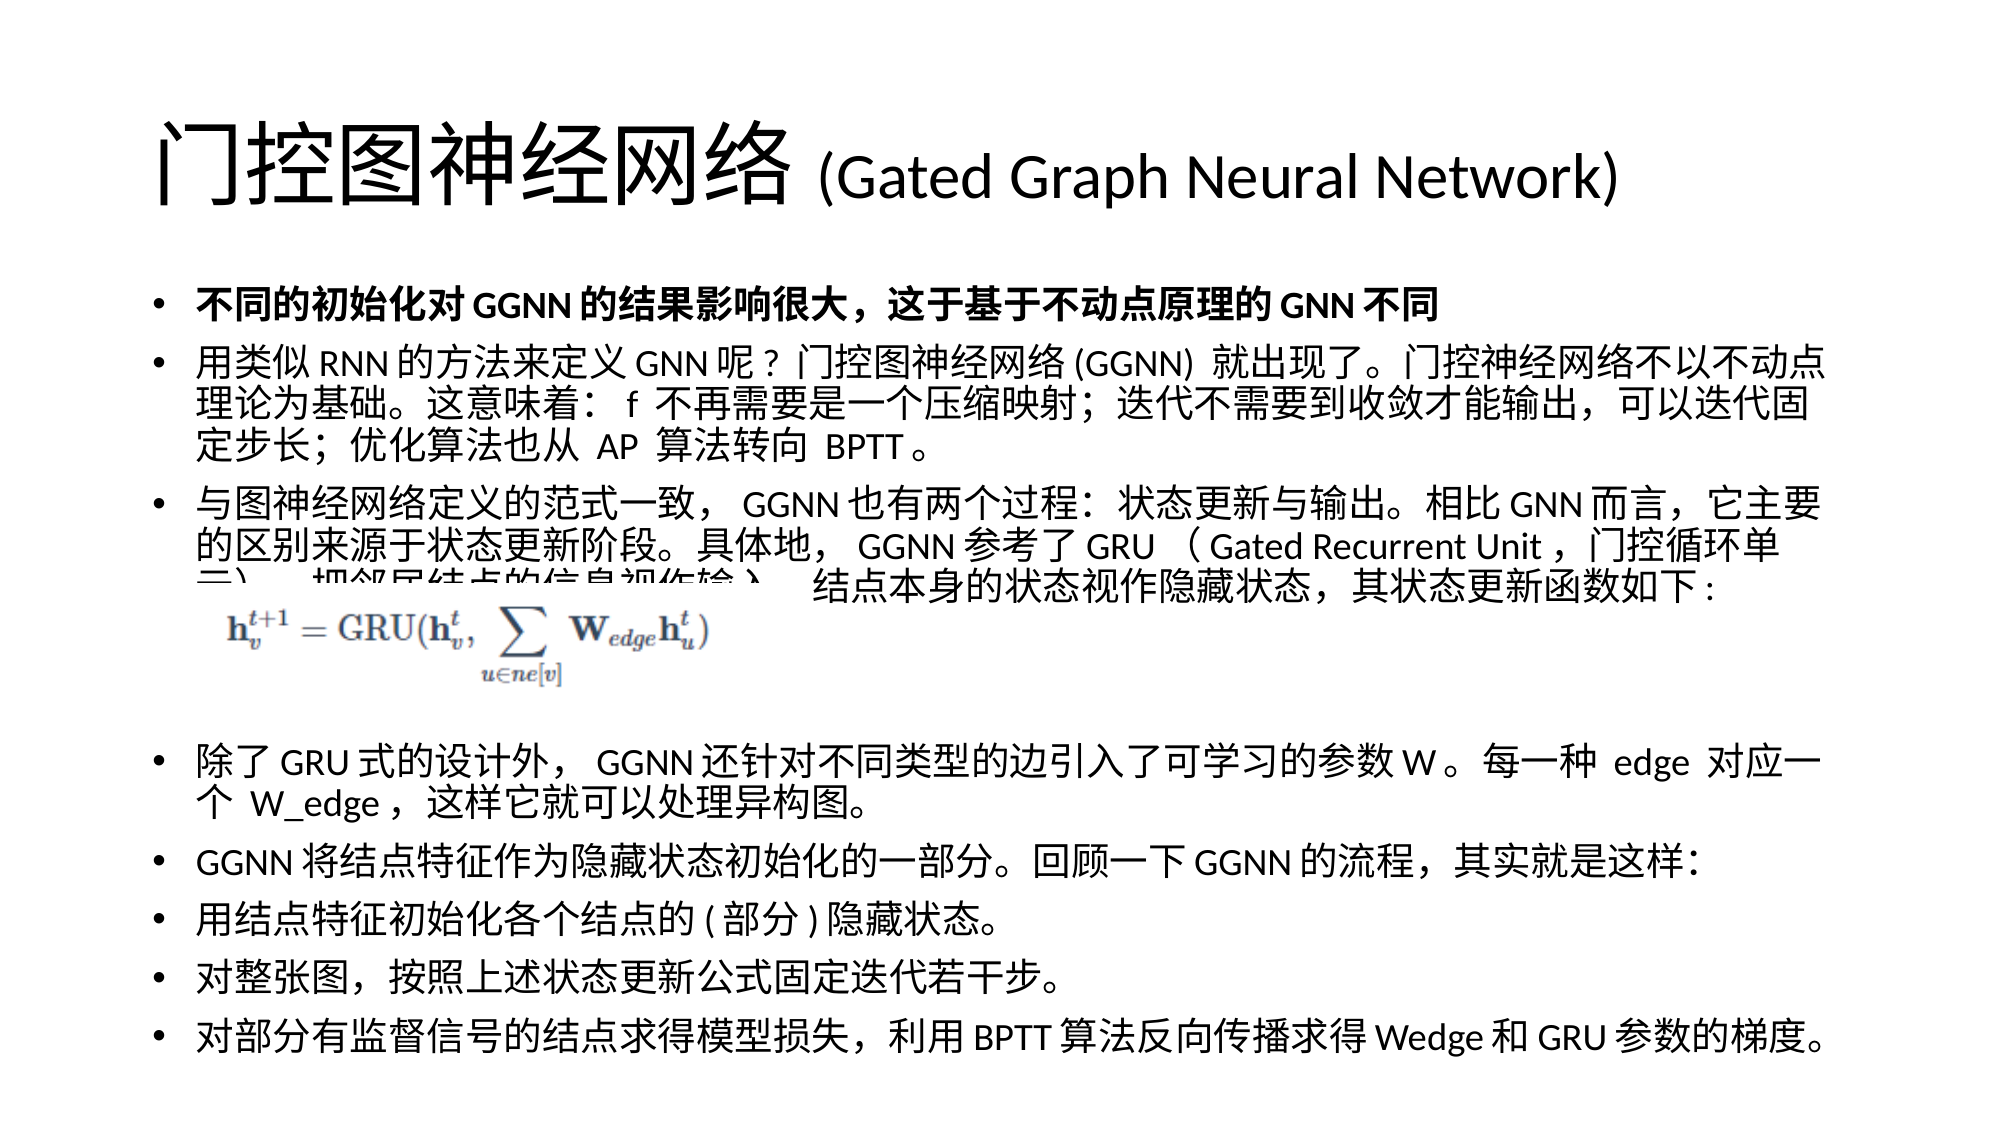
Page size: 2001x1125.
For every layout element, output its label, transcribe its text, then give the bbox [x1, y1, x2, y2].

title 门控图神经网络(Gated Graph Neural Network) [137, 59, 1863, 277]
list 不同的初始化对GGNN的结果影响很大，这于基于不动点原理的GNN不同 用类似RNN的方法来定义GNN呢? 门控图神经网络(GGNN) 就出现了。门控神经网络不以不动点理论为基础。这意味着：f 不再需要是一个压缩映射；迭代不需要到收敛才能输出，可以迭代固定步长；优化算法也从 AP 算法转向 BPTT。 与图神经网络定义的范式一致，GGNN也有两个过程：状态更新与输出。相比GNN而言，它主要的区别来源于状态更新阶段。具体地，GGNN参考了GRU（Gated Recurrent Unit，门控循环单元），把邻居结点的信息视作输入，结点本身的状态视作隐藏状态，其状态更新函数如下: 除了GRU式的设计外，GGNN还针对不同类型的边引入了可学习的参数W。每一种 edge 对应一个 W_edge，这样它就可以处理异构图。 GGNN将结点特征作为隐藏状态初始化的一部分。回顾一下GGNN的流程，其实就是这样： 用结点特征初始化各个结点的(部分)隐藏状态。 对整张图，按照上述状态更新公式固定迭代若干步。 对部分有监督信号的结点求得模型损失，利用BPTT算法反向传播求得Wedge和GRU参数的梯度。 [137, 277, 1863, 1073]
picture [176, 583, 807, 704]
